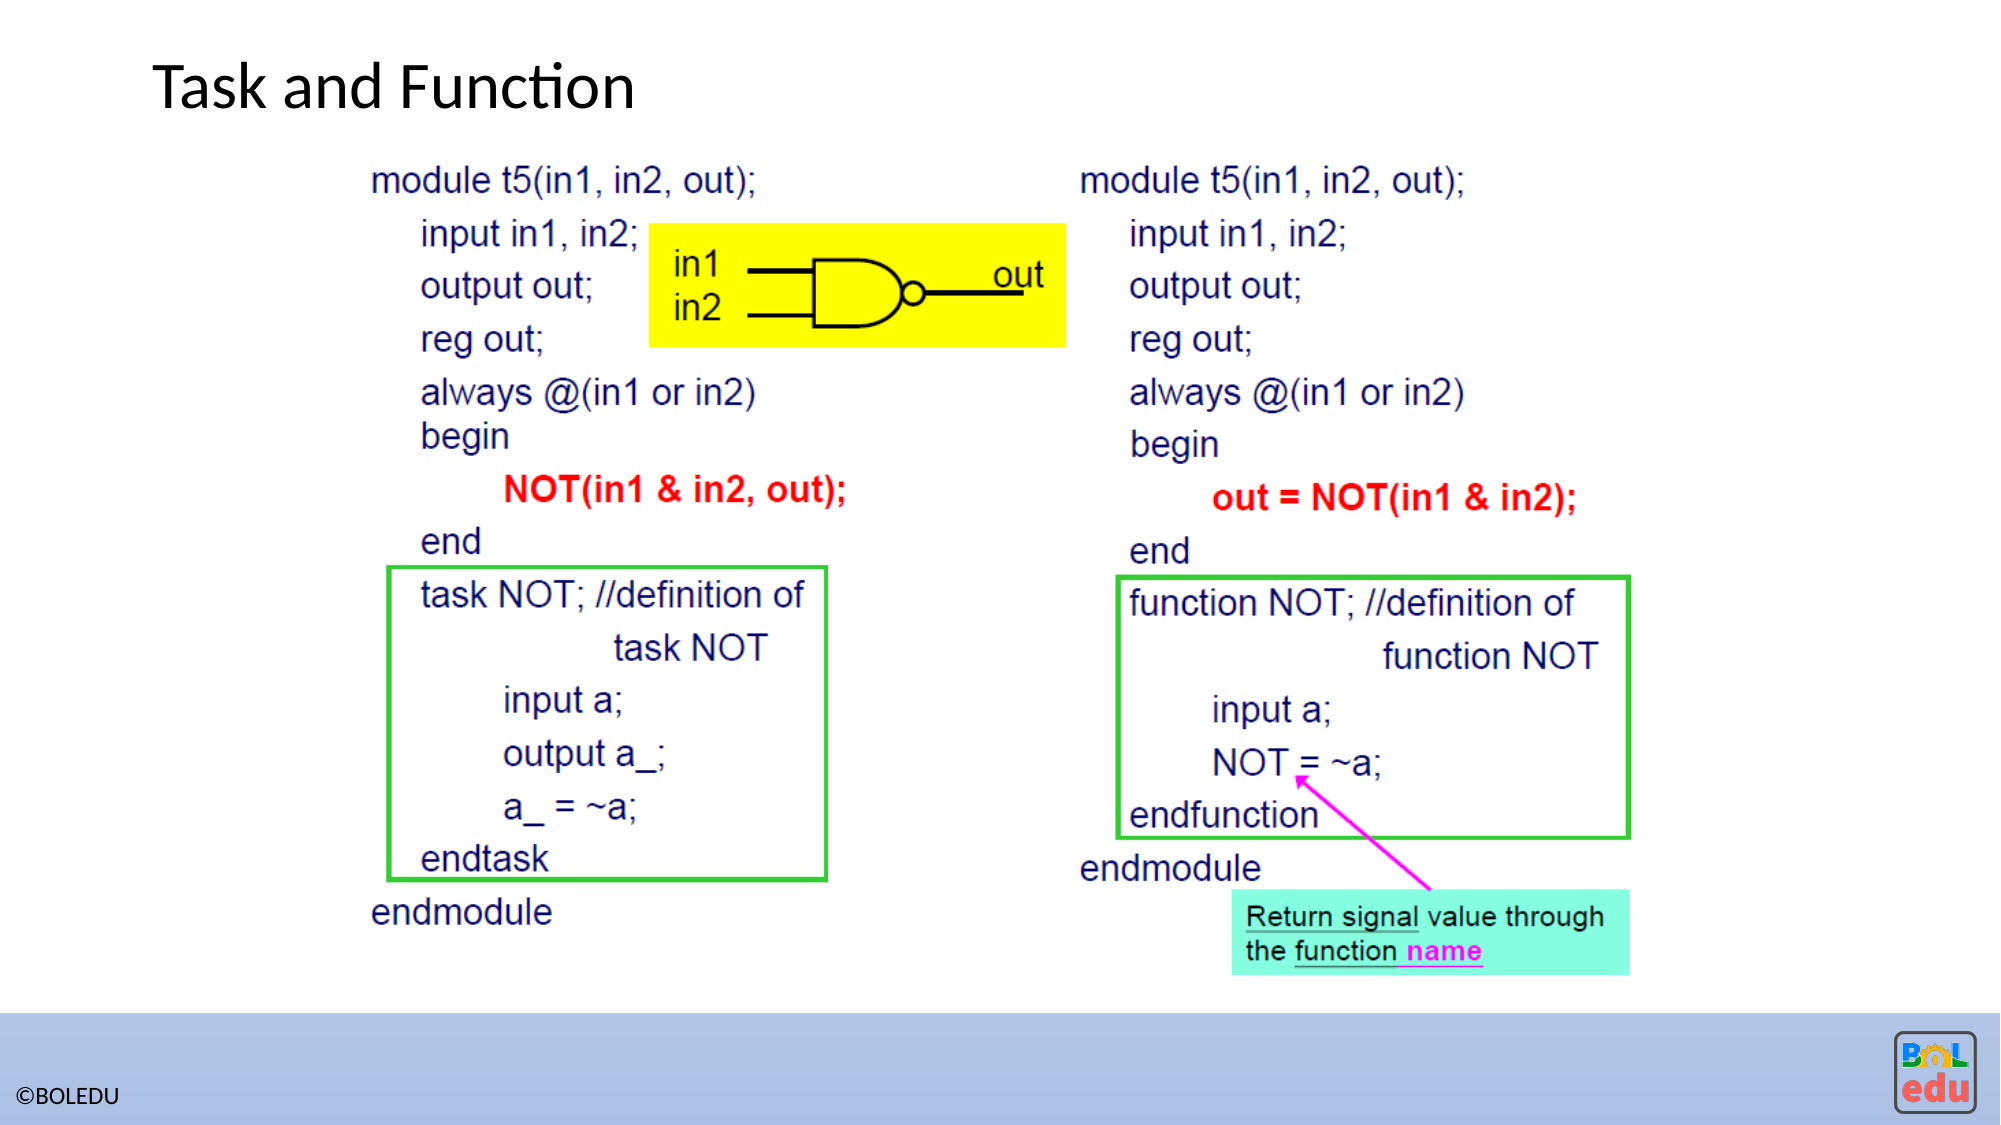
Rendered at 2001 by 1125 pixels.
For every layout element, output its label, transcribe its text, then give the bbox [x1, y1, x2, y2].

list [359, 159, 1641, 981]
title Task and Function [137, 13, 1863, 160]
picture [1894, 1031, 1981, 1114]
